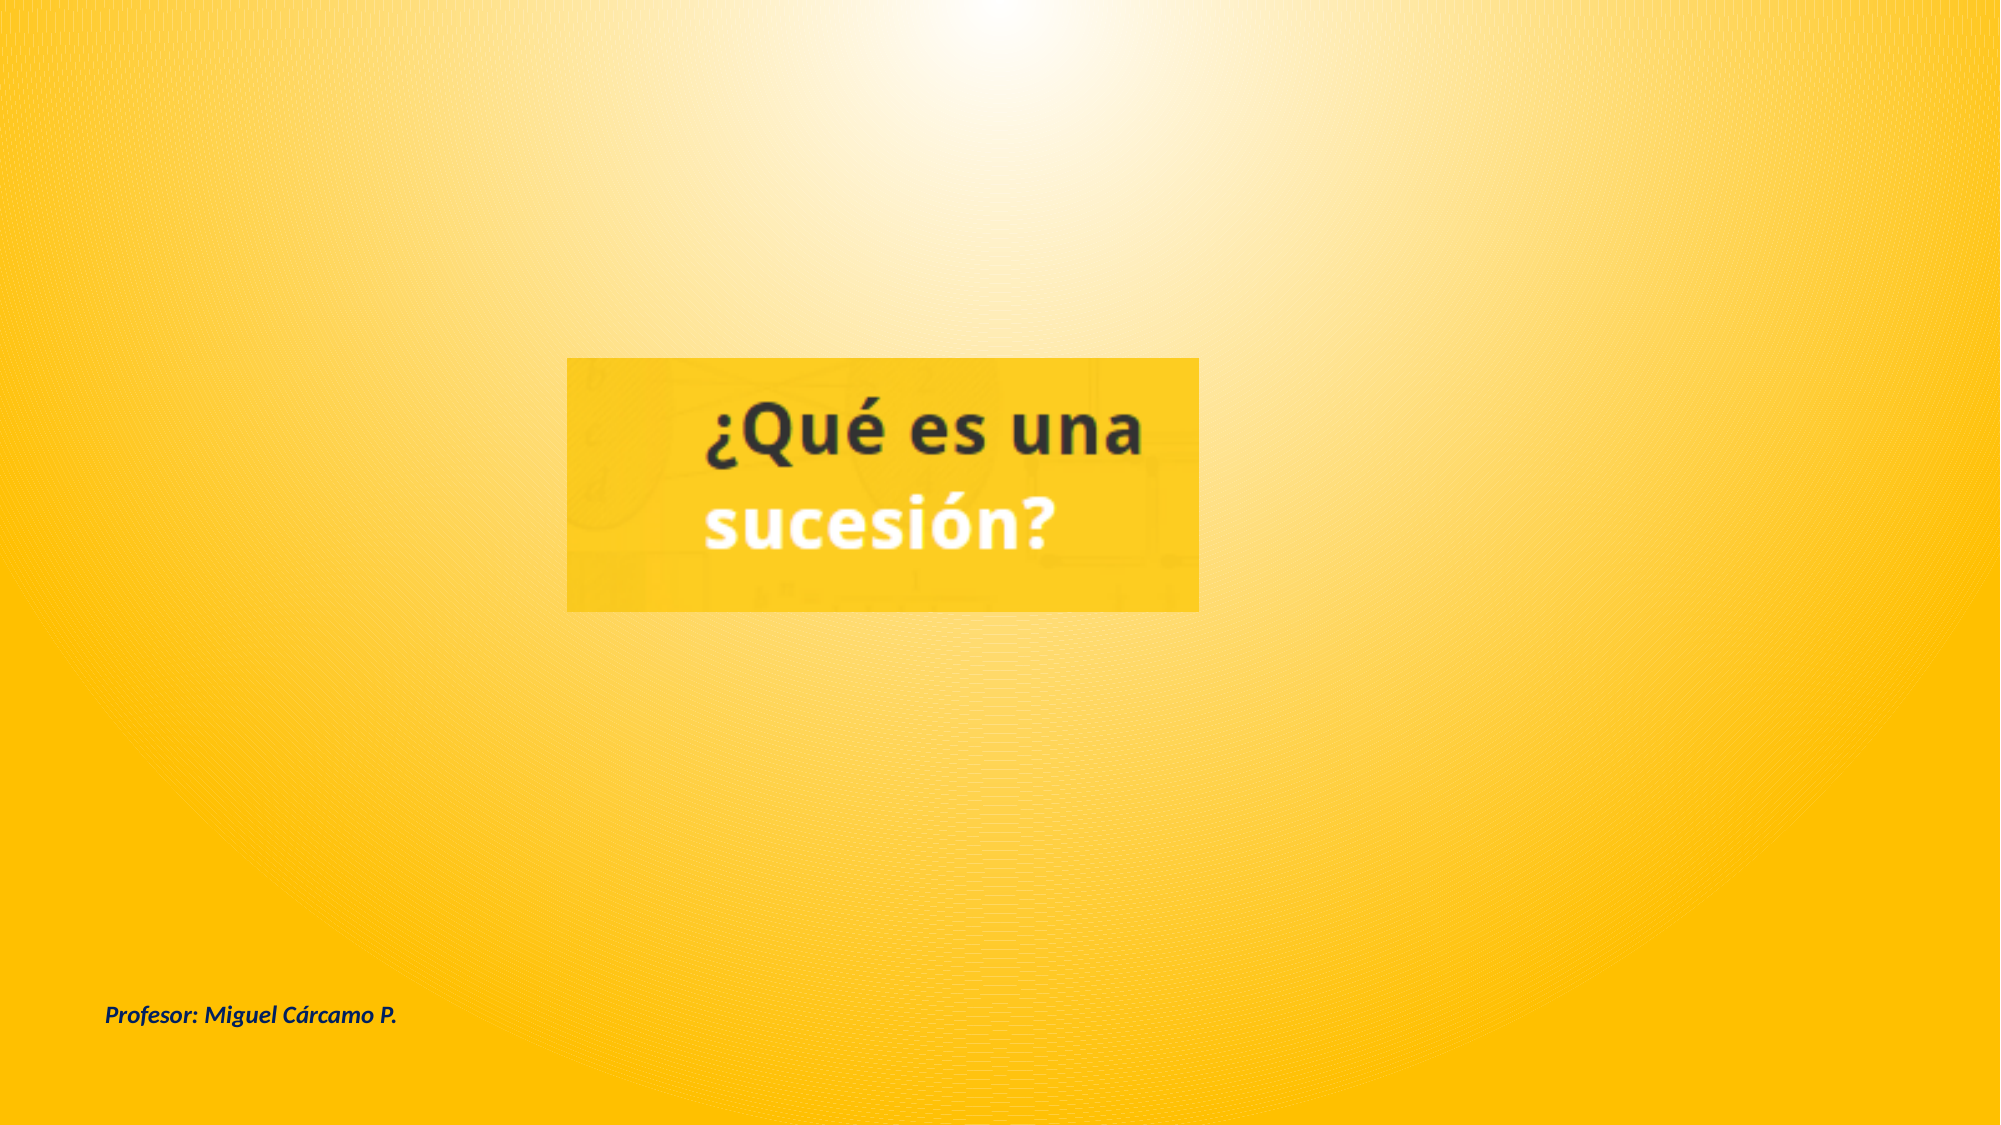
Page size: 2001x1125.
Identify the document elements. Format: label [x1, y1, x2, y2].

picture [567, 358, 1199, 612]
